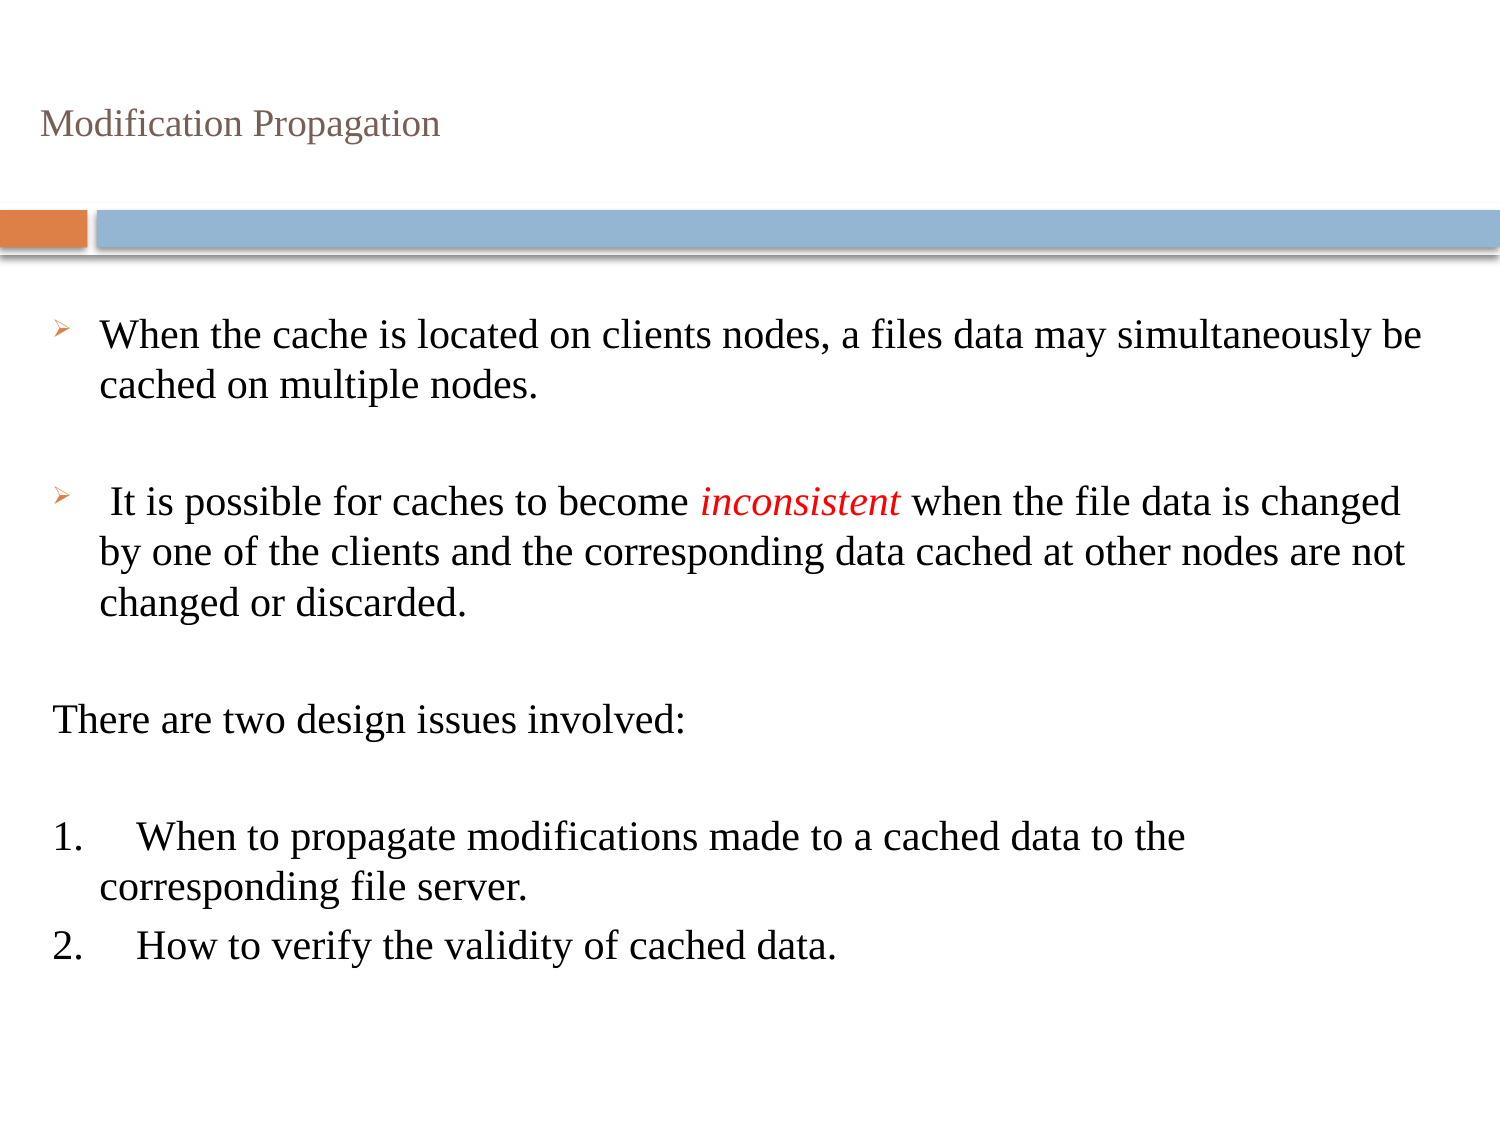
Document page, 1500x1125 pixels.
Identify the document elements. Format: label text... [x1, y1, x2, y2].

list When the cache is located on clients nodes, a files data may simultaneously be cached on multiple nodes. It is possible for caches to become inconsistent when the file data is changed by one of the clients and the corresponding data cached at other nodes are not changed or discarded. There are two design issues involved: 1. When to propagate modifications made to a cached data to the corresponding file server. 2. How to verify the validity of cached data. [37, 249, 1451, 1100]
title Modification Propagation [24, 37, 1363, 200]
